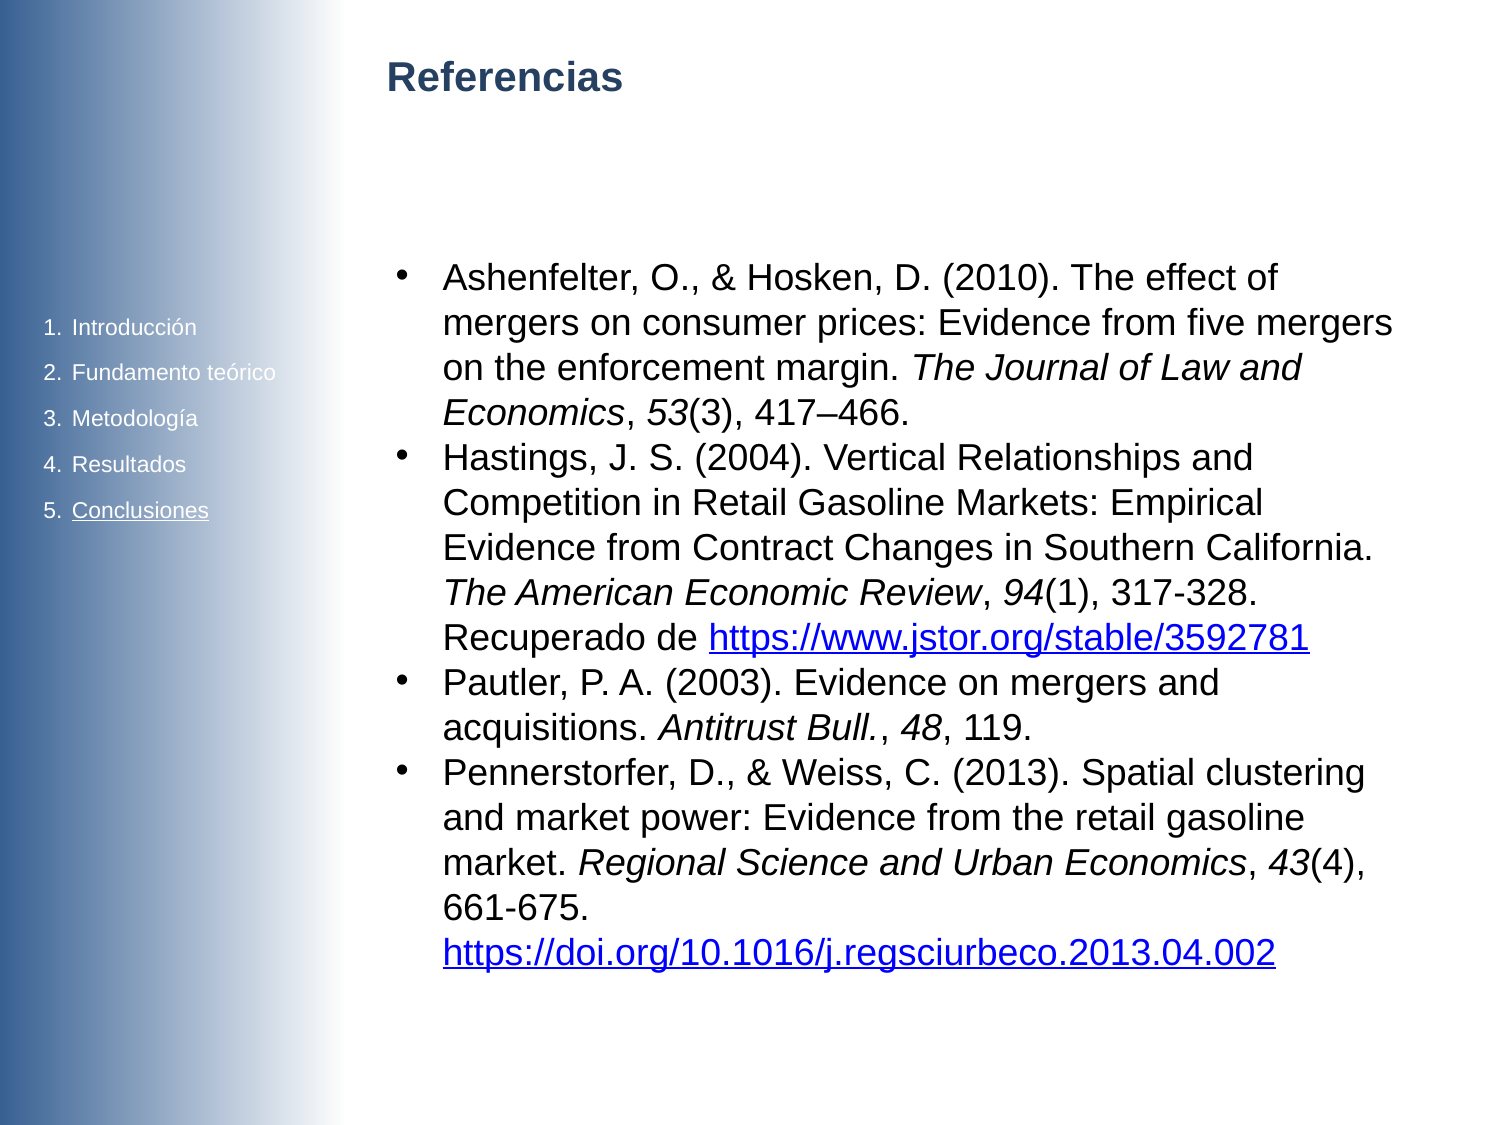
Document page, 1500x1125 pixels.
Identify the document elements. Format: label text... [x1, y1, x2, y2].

text_box Referencias [371, 42, 1270, 108]
text_box Ashenfelter, O., & Hosken, D. (2010). The effect of mergers on consumer prices: Evidence from five mergers on the enforcement margin. The Journal of Law and Economics, 53(3), 417–466. Hastings, J. S. (2004). Vertical Relationships and Competition in Retail Gasoline Markets: Empirical Evidence from Contract Changes in Southern California. The American Economic Review, 94(1), 317-328. Recuperado de https://www.jstor.org/stable/3592781 Pautler, P. A. (2003). Evidence on mergers and acquisitions. Antitrust Bull., 48, 119. Pennerstorfer, D., & Weiss, C. (2013). Spatial clustering and market power: Evidence from the retail gasoline market. Regional Science and Urban Economics, 43(4), 661-675. https://doi.org/10.1016/j.regsciurbeco.2013.04.002 [380, 245, 1422, 1025]
text_box Introducción Fundamento teórico Metodología Resultados Conclusiones [28, 290, 293, 1061]
